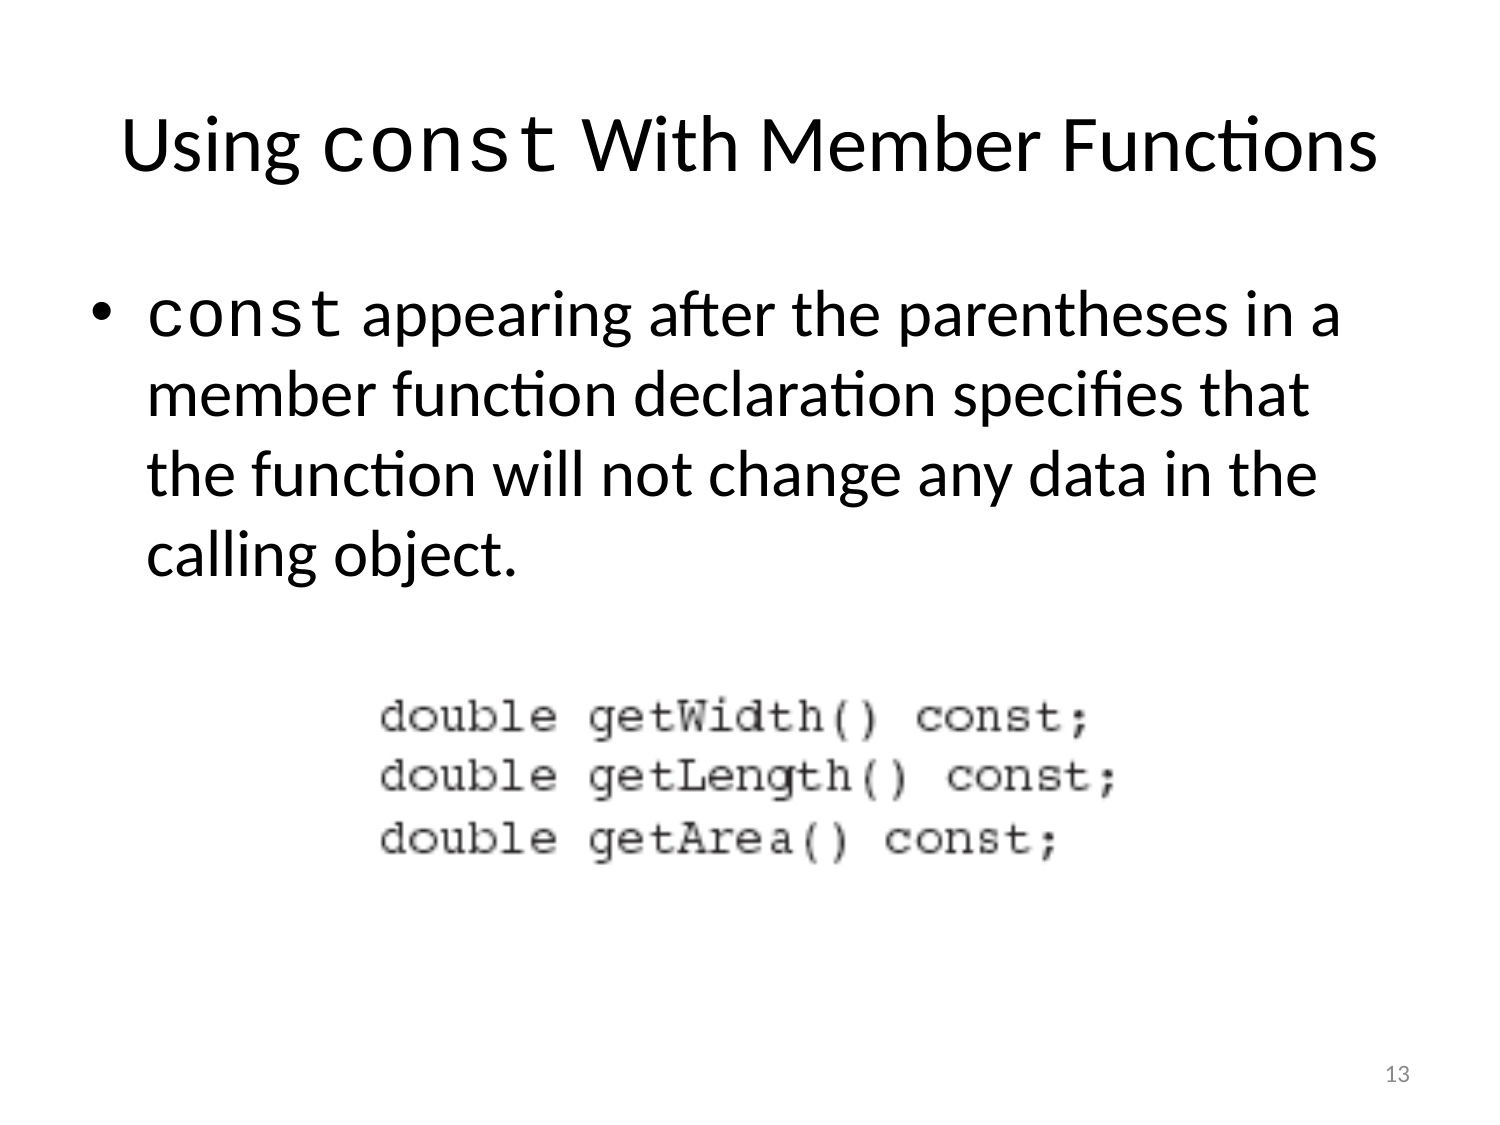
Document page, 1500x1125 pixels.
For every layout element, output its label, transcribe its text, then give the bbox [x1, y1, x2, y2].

list const appearing after the parentheses in a member function declaration specifies that the function will not change any data in the calling object. [75, 262, 1425, 1005]
picture [362, 687, 1138, 886]
slide_number 13 [1074, 1042, 1425, 1103]
title Using const With Member Functions [75, 45, 1425, 233]
